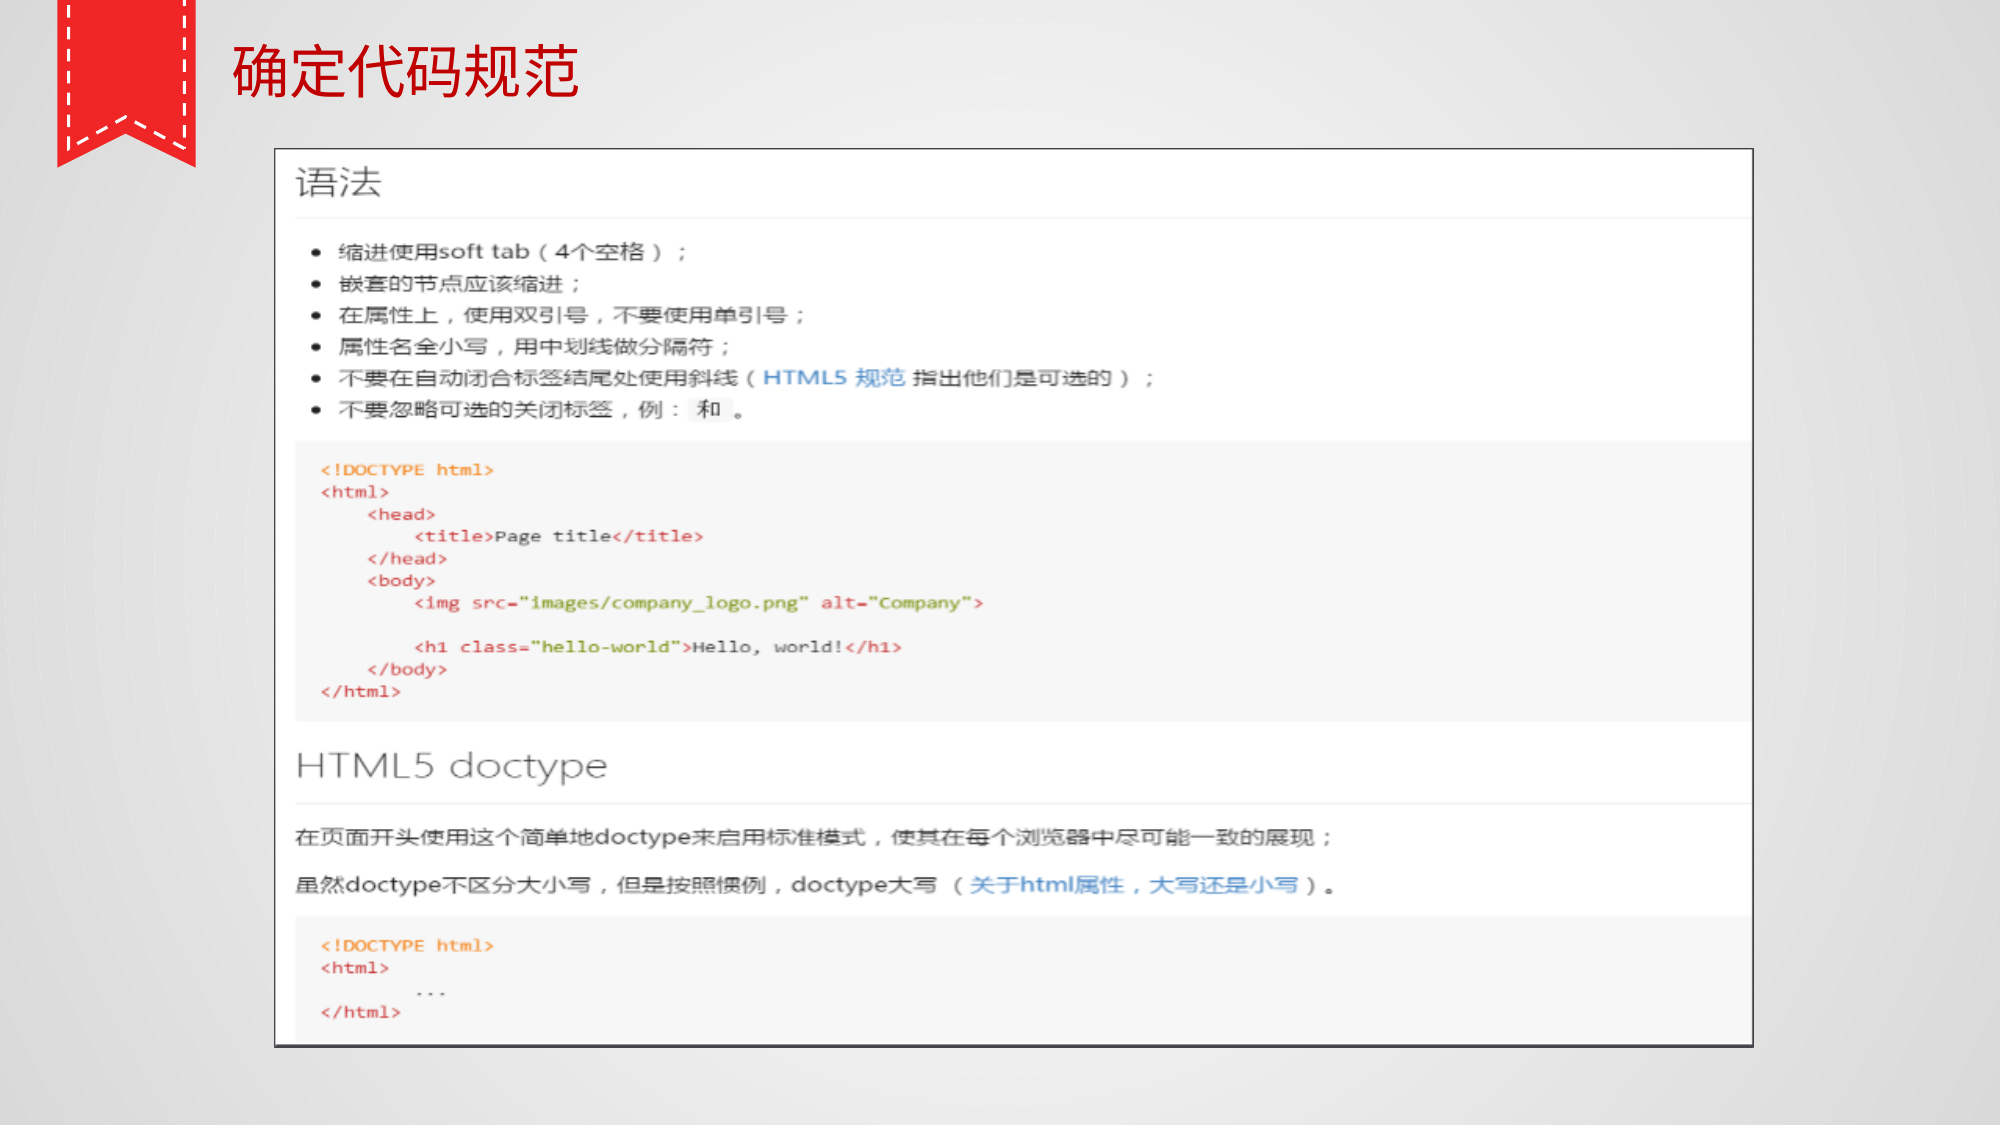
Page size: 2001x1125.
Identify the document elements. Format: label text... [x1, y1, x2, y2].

picture [274, 148, 1754, 1048]
text_box 确定代码规范 [216, 27, 810, 113]
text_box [56, 0, 196, 168]
